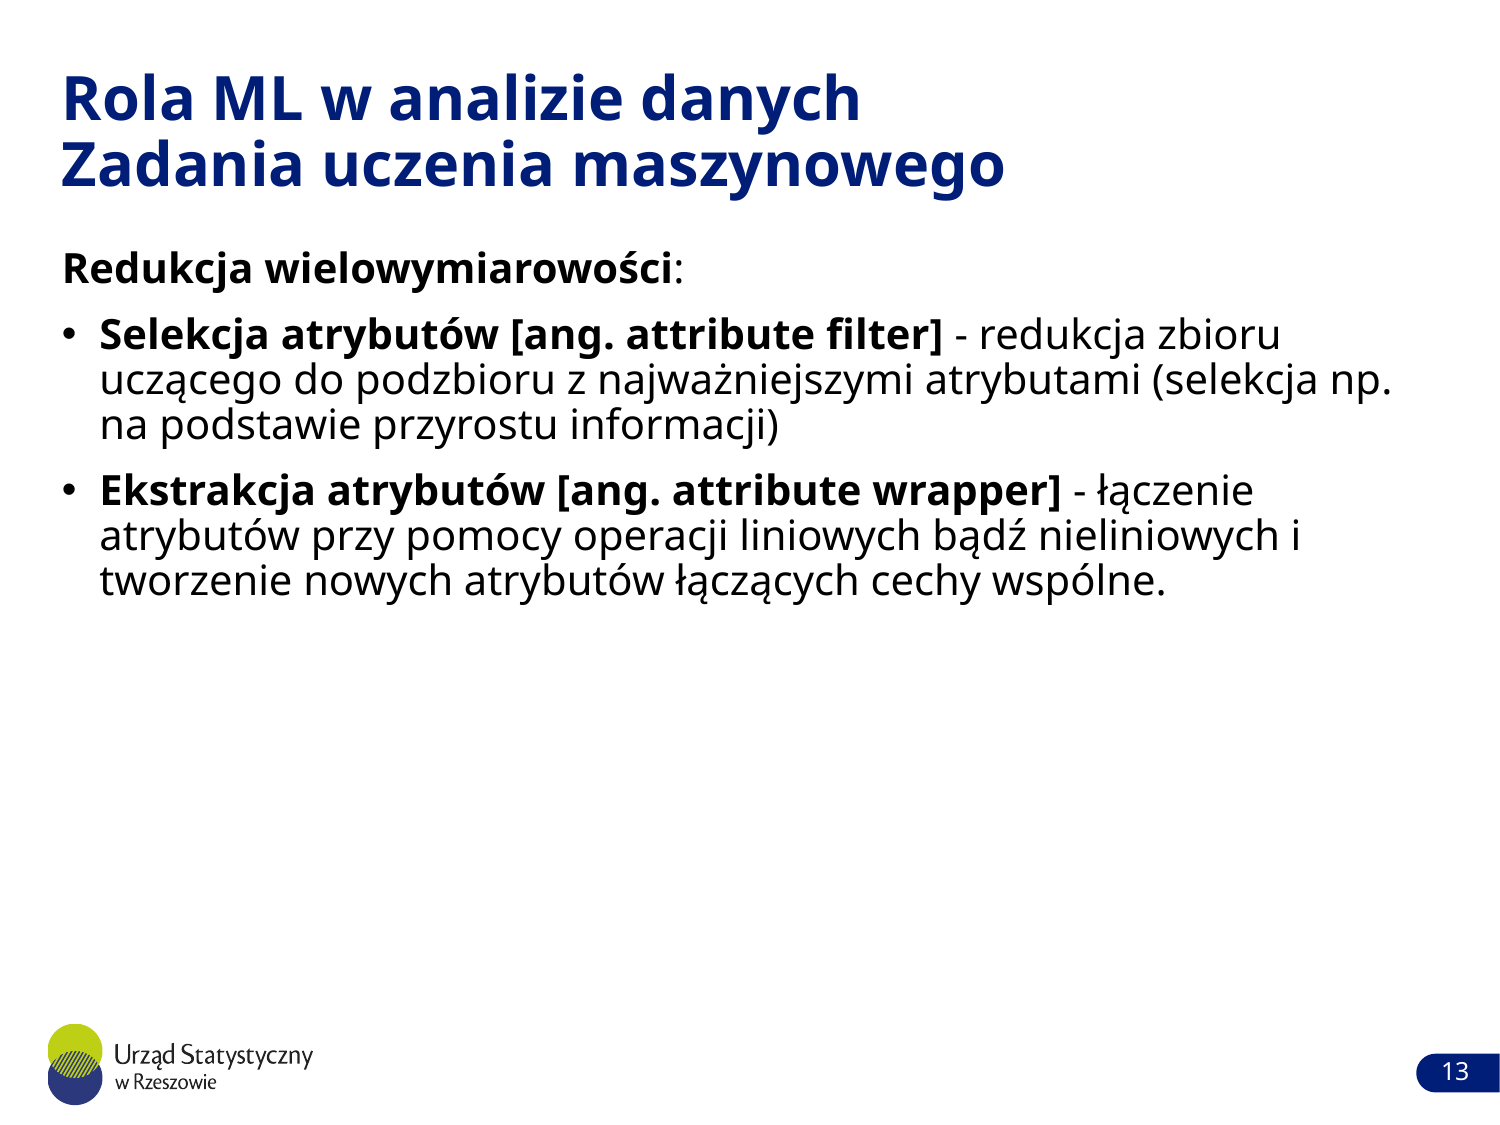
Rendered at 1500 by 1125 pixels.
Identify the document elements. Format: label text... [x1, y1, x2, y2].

slide_number 13 [1059, 1042, 1485, 1103]
title Rola ML w analizie danych Zadania uczenia maszynowego [46, 59, 1460, 207]
list Redukcja wielowymiarowości: Selekcja atrybutów [ang. attribute filter] - redukcja zbioru uczącego do podzbioru z najważniejszymi atrybutami (selekcja np. na podstawie przyrostu informacji) Ekstrakcja atrybutów [ang. attribute wrapper] - łączenie atrybutów przy pomocy operacji liniowych bądź nieliniowych i tworzenie nowych atrybutów łączących cechy wspólne. [46, 239, 1460, 1014]
